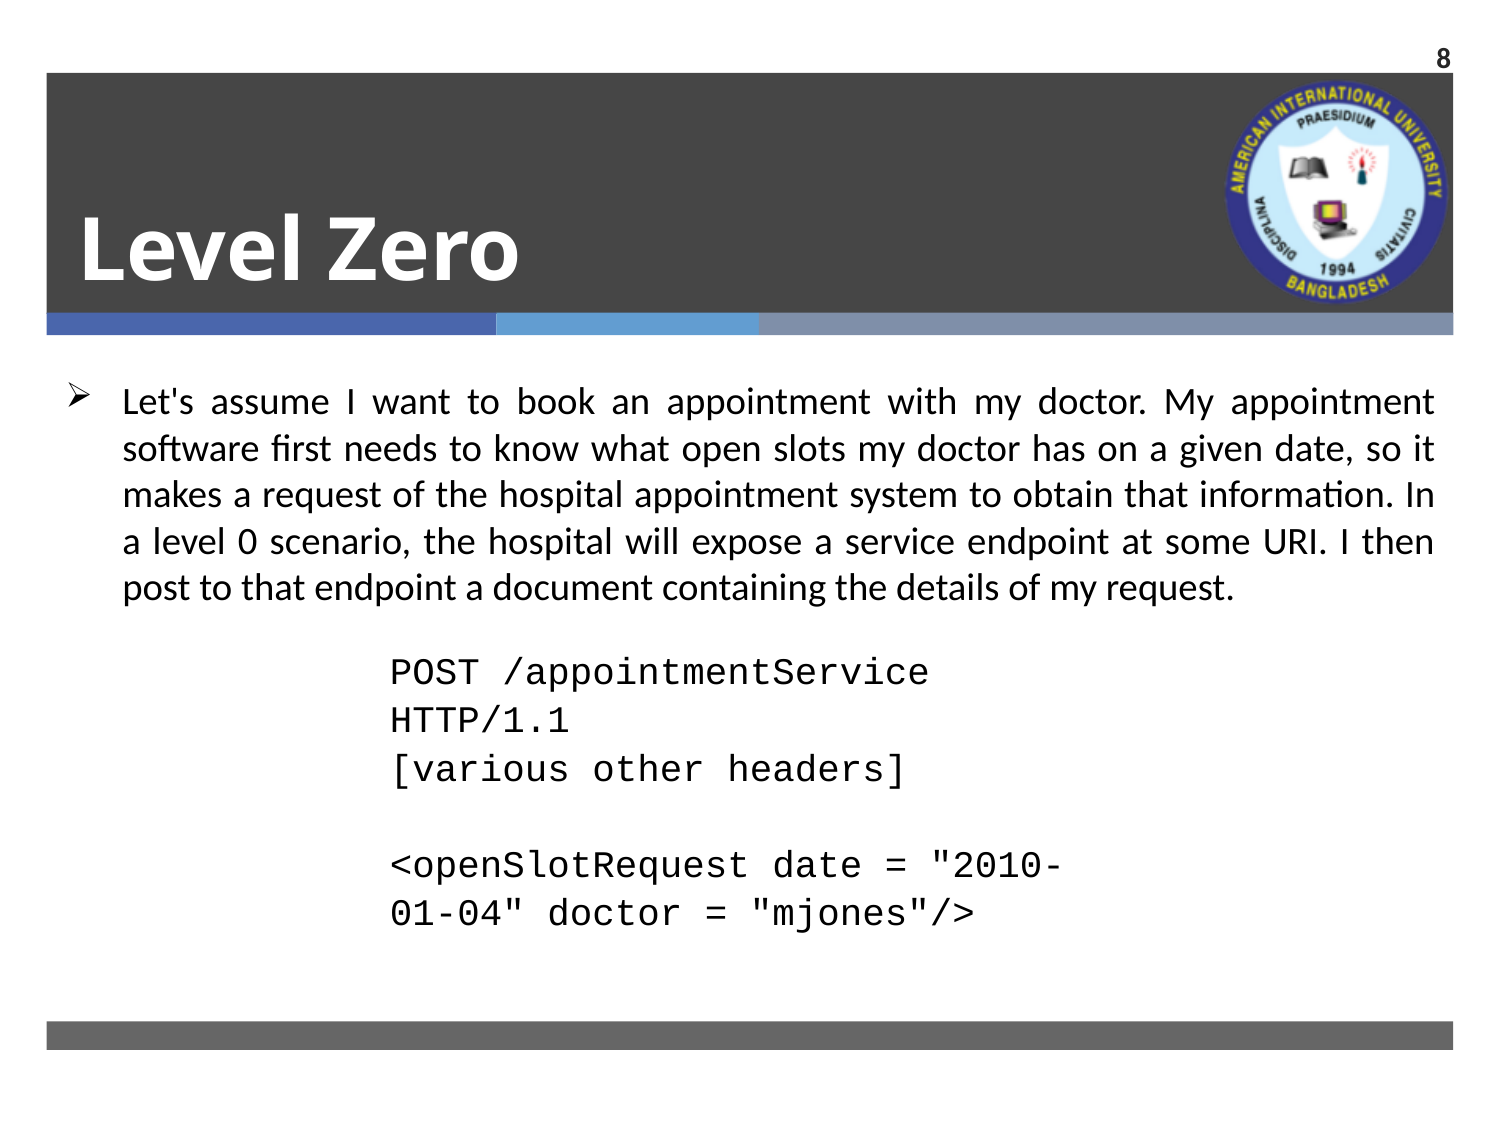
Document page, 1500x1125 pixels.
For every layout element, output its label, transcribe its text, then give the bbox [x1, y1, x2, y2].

title Level Zero [62, 127, 1210, 306]
picture [1220, 75, 1454, 310]
text_box Let's assume I want to book an appointment with my doctor. My appointment software first needs to know what open slots my doctor has on a given date, so it makes a request of the hospital appointment system to obtain that information. In a level 0 scenario, the hospital will expose a service endpoint at some URI. I then post to that endpoint a document containing the details of my request. [50, 353, 1452, 632]
text_box POST /appointmentService HTTP/1.1 [various other headers] <openSlotRequest date = "2010-01-04" doctor = "mjones"/> [374, 636, 1125, 941]
slide_number 8 [1362, 27, 1466, 87]
